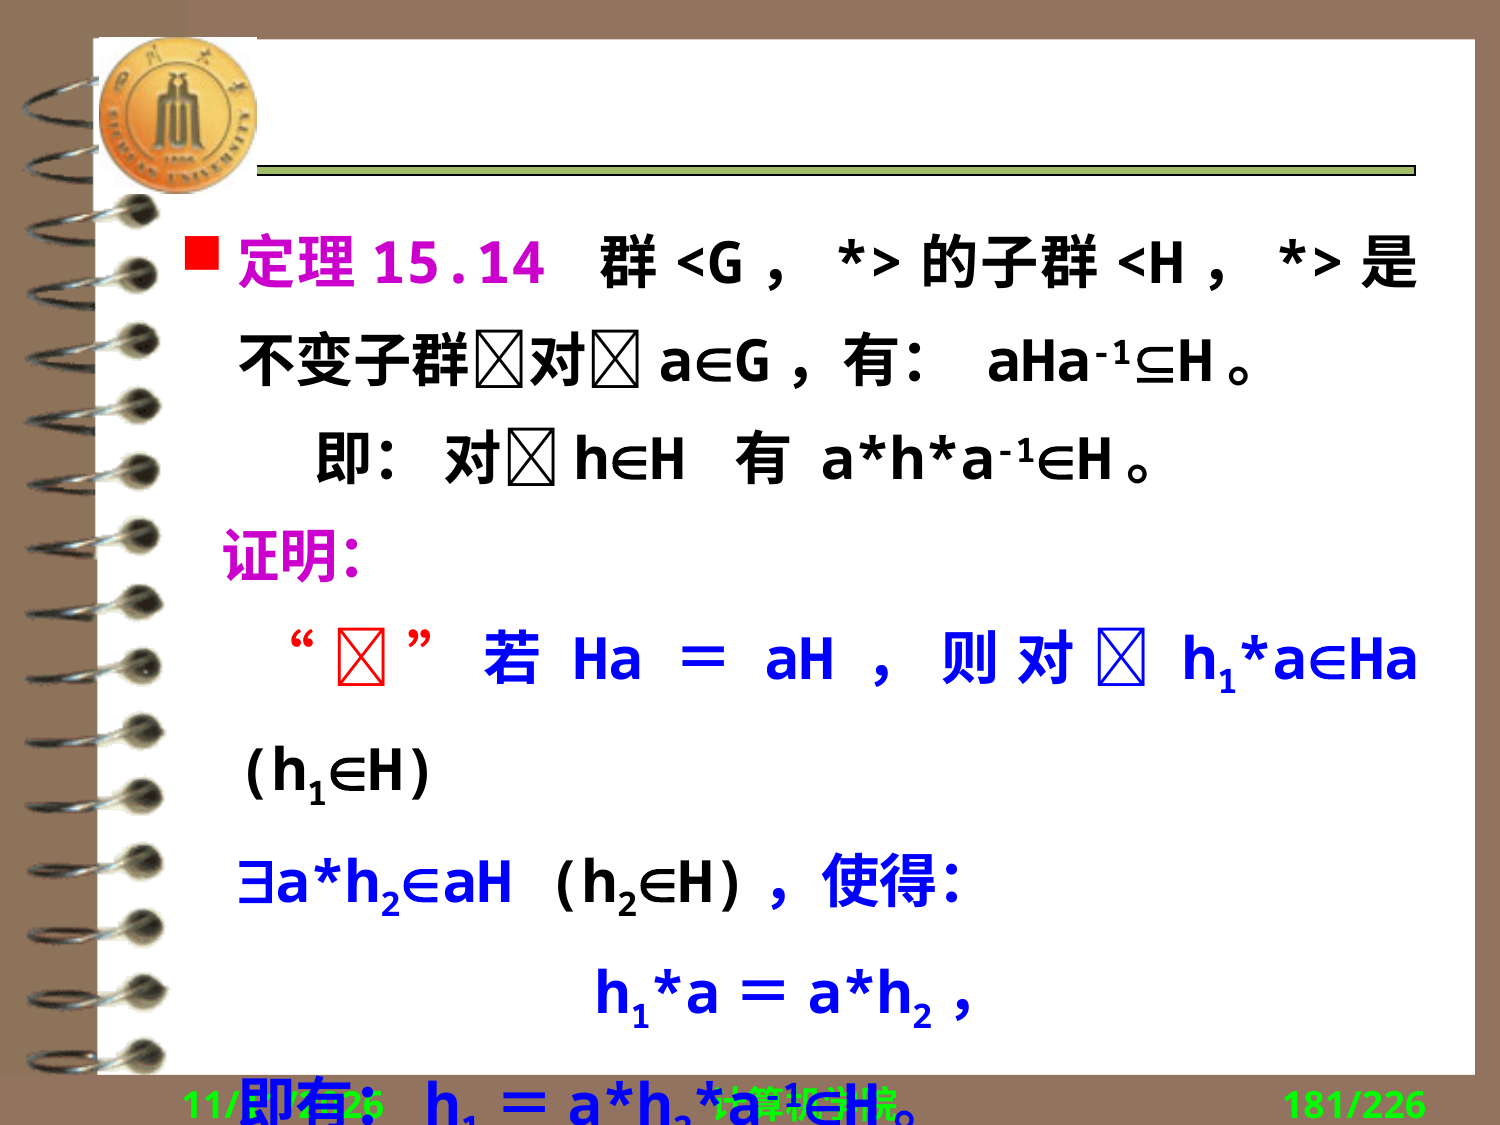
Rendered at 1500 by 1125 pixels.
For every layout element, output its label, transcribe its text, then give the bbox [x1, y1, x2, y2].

slide_number 181/226 [1128, 1073, 1442, 1100]
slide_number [166, 1073, 479, 1100]
list 定理15.14 群<G，*>的子群<H，*>是不变子群对aG，有： aHa-1H。 即： 对hH 有 a*h*a-1H。 证明： “”若Ha＝aH，则对h1*aHa (h1H) a*h2aH (h2H)，使得： h1*a＝a*h2， 即有：h1＝a*h2*a-1H。 [174, 191, 1425, 989]
footer 计算机学院 [479, 1073, 1128, 1100]
picture [0, 0, 257, 1075]
